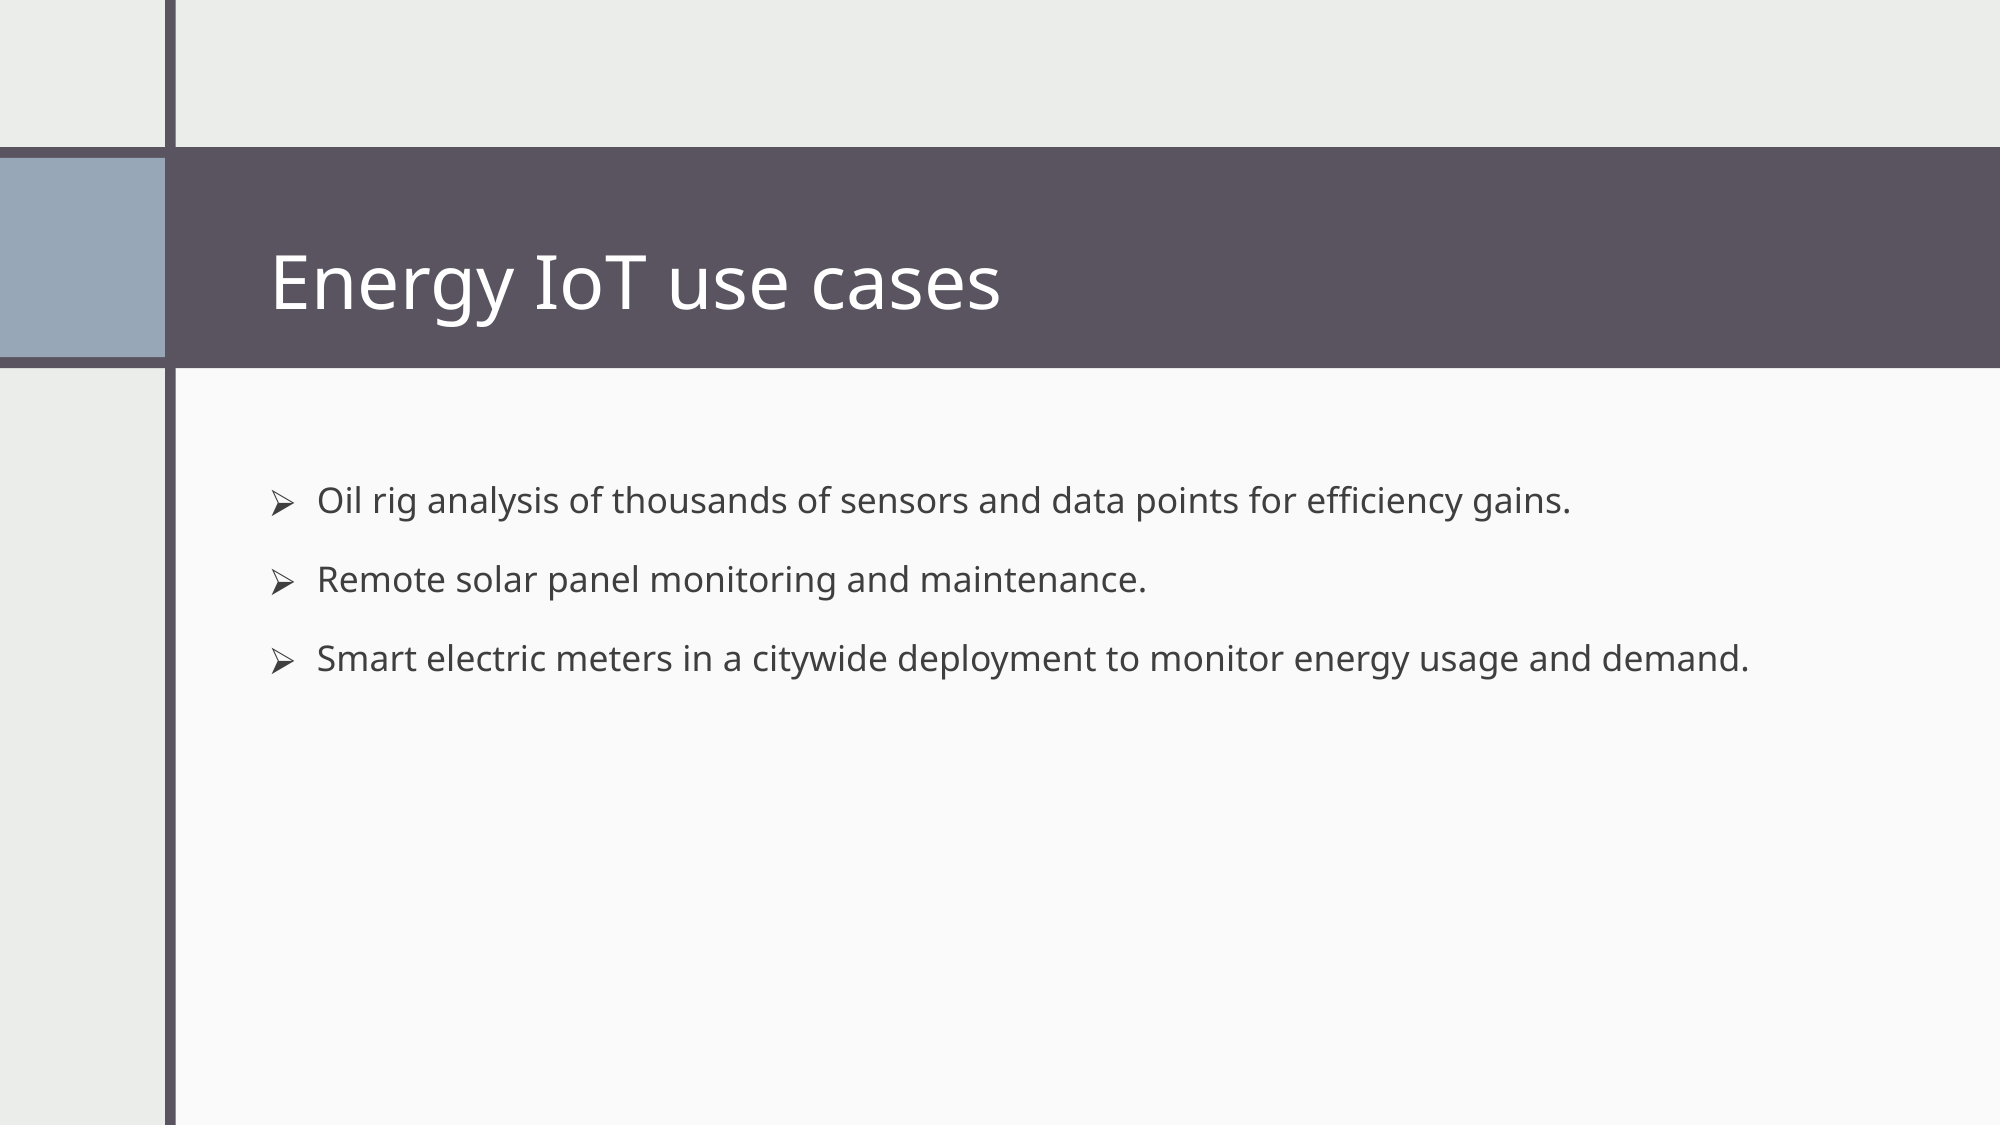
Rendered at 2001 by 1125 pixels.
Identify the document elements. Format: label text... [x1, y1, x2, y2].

text_box [0, 157, 165, 358]
text_box [176, 0, 2000, 147]
text_box [176, 147, 2000, 369]
title Energy IoT use cases [251, 171, 1895, 341]
text_box [0, 147, 165, 157]
text_box [176, 369, 2000, 1125]
text_box [0, 369, 165, 1125]
text_box [0, 358, 165, 369]
text_box [0, 0, 165, 147]
list Oil rig analysis of thousands of sensors and data points for efficiency gains. Remote solar panel monitoring and maintenance. Smart electric meters in a citywide deployment to monitor energy usage and demand. [251, 443, 1882, 1006]
text_box [165, 0, 176, 1125]
